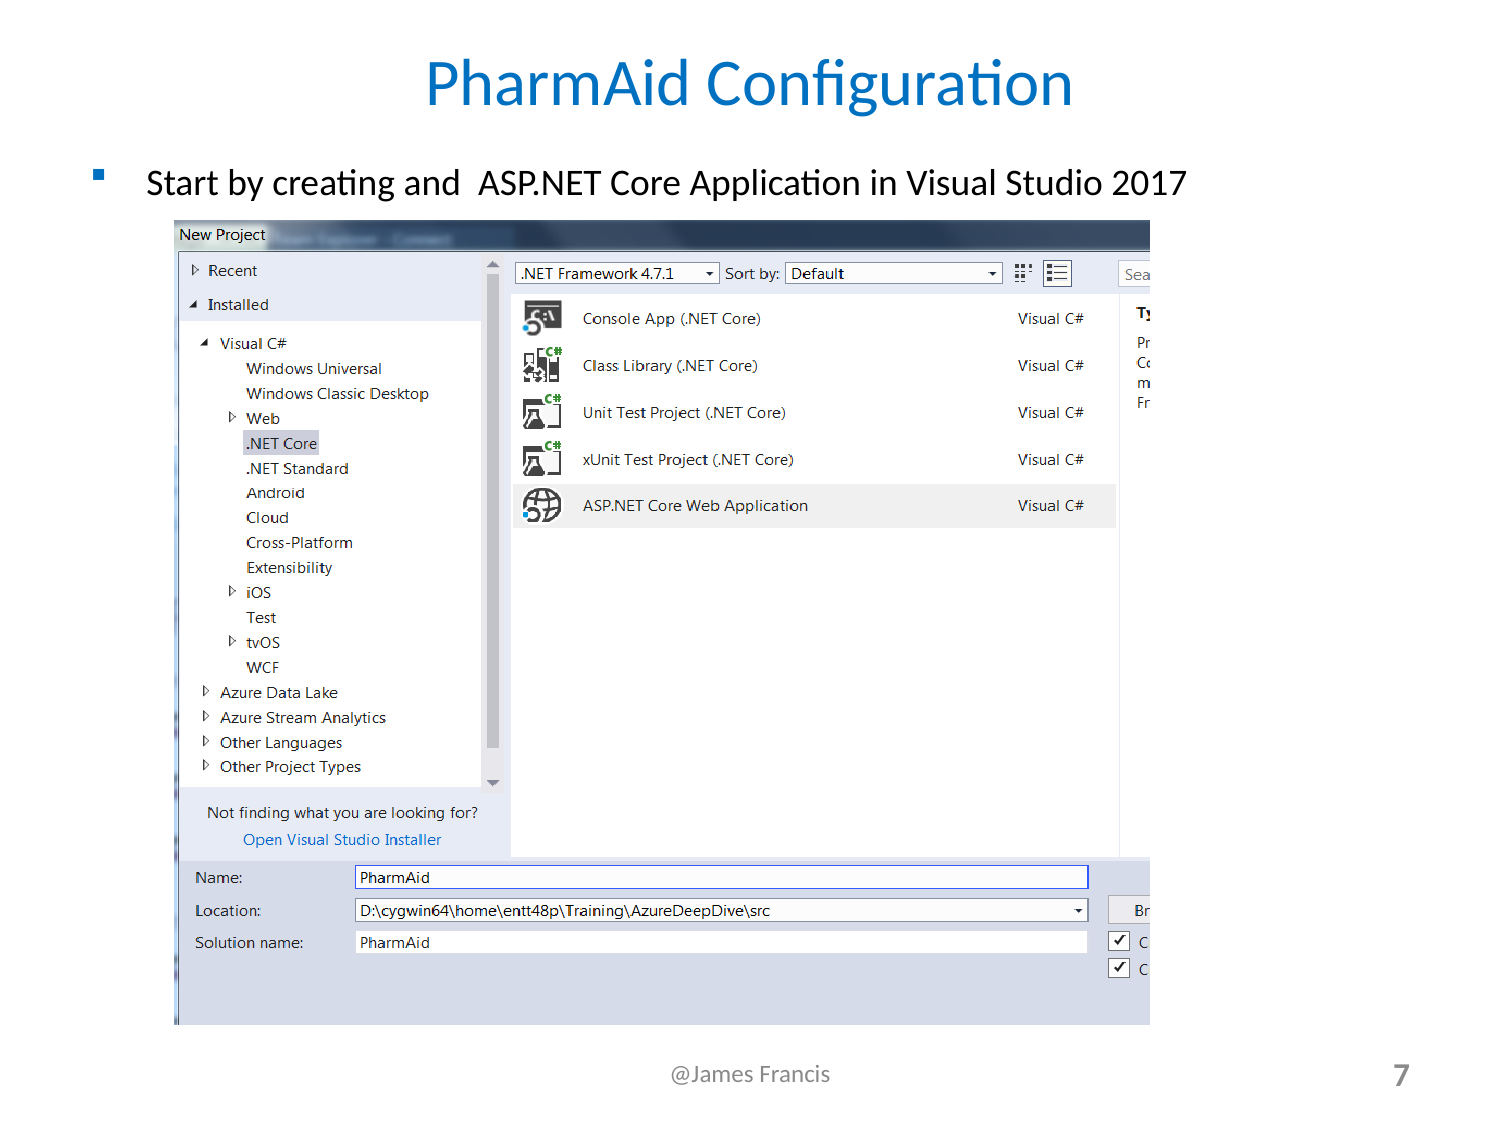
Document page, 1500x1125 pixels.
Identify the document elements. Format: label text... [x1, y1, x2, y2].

footer @James Francis [512, 1042, 988, 1103]
picture [174, 220, 1151, 1026]
list Start by creating and ASP.NET Core Application in Visual Studio 2017 [75, 149, 1425, 1025]
title PharmAid Configuration [75, 19, 1425, 138]
slide_number 7 [1074, 1042, 1425, 1103]
